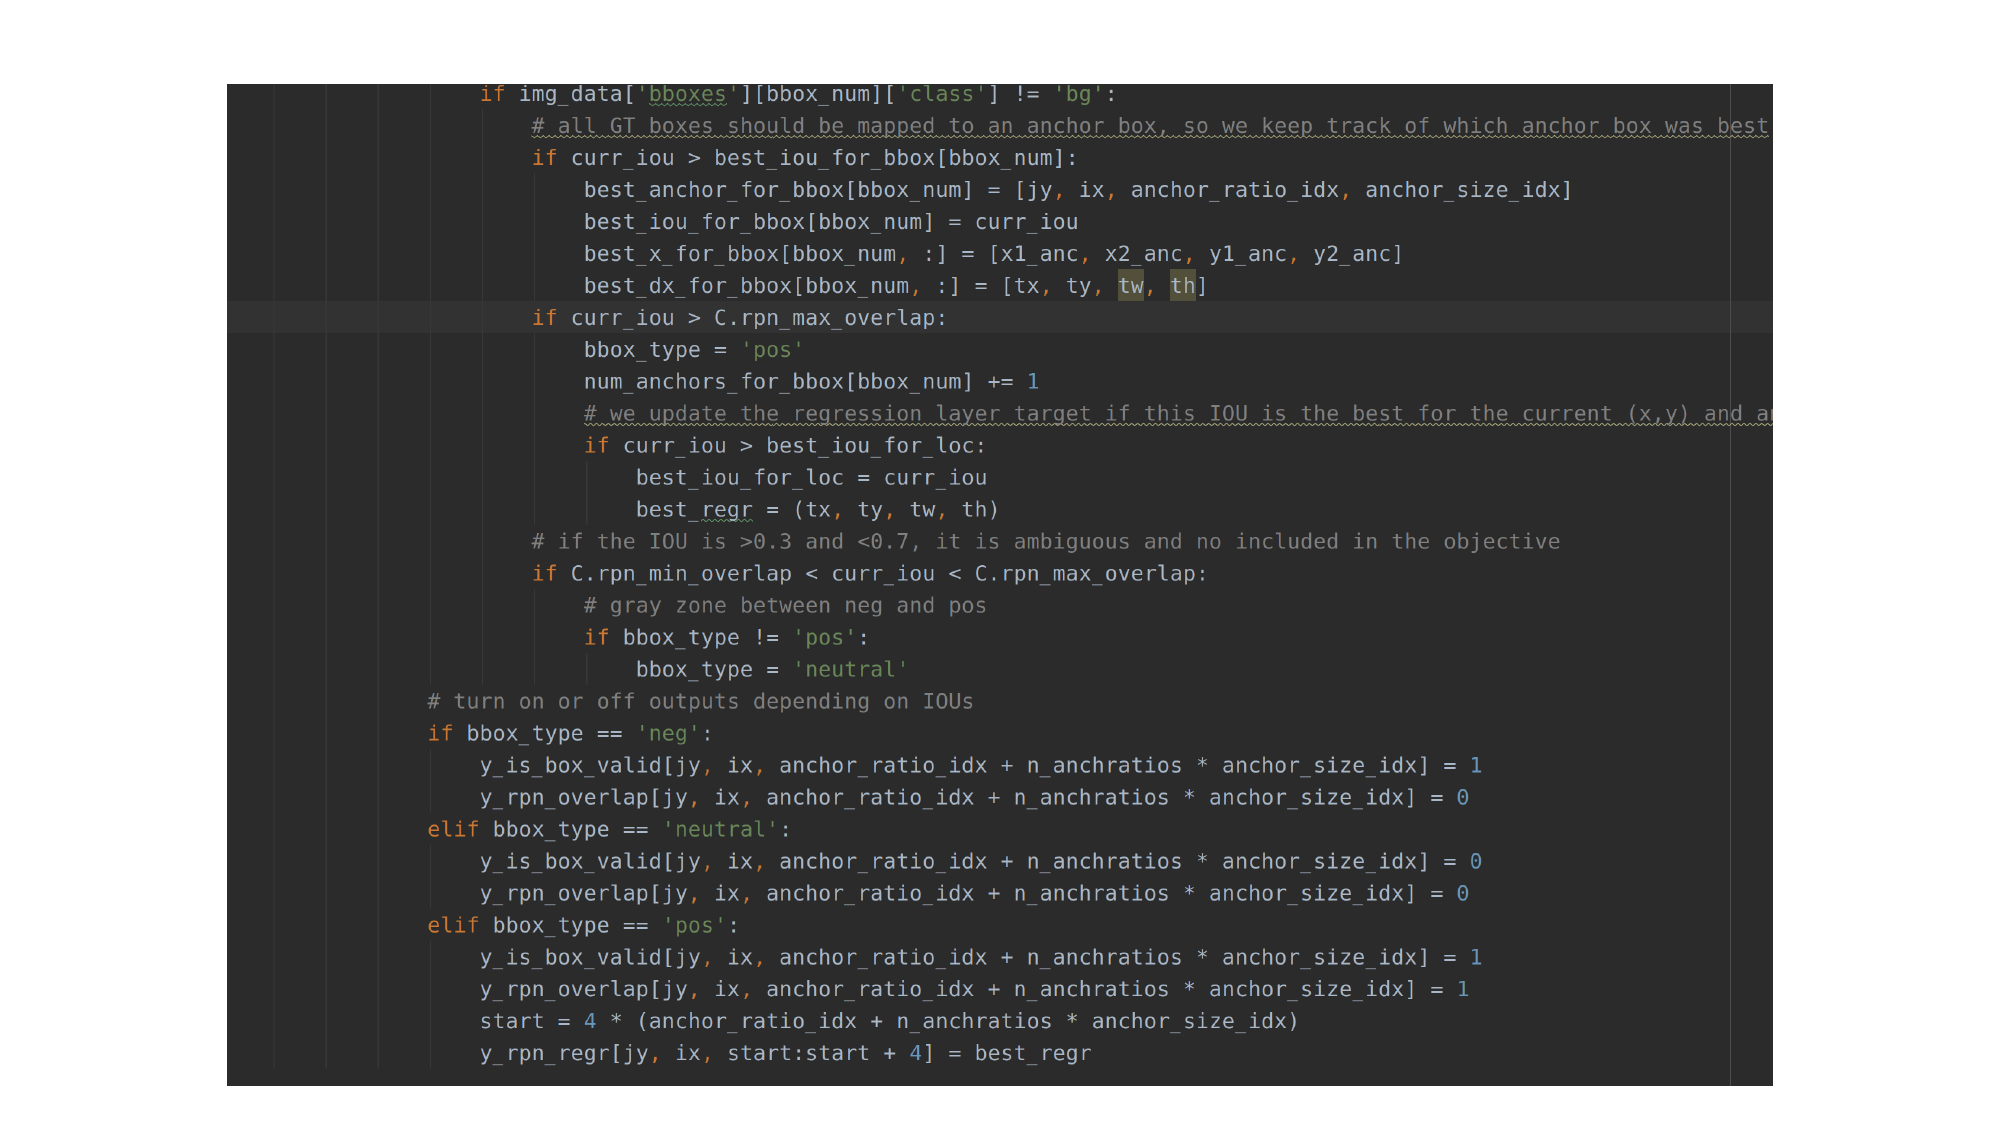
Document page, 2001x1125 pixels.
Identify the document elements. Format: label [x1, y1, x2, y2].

picture [227, 84, 1773, 1086]
